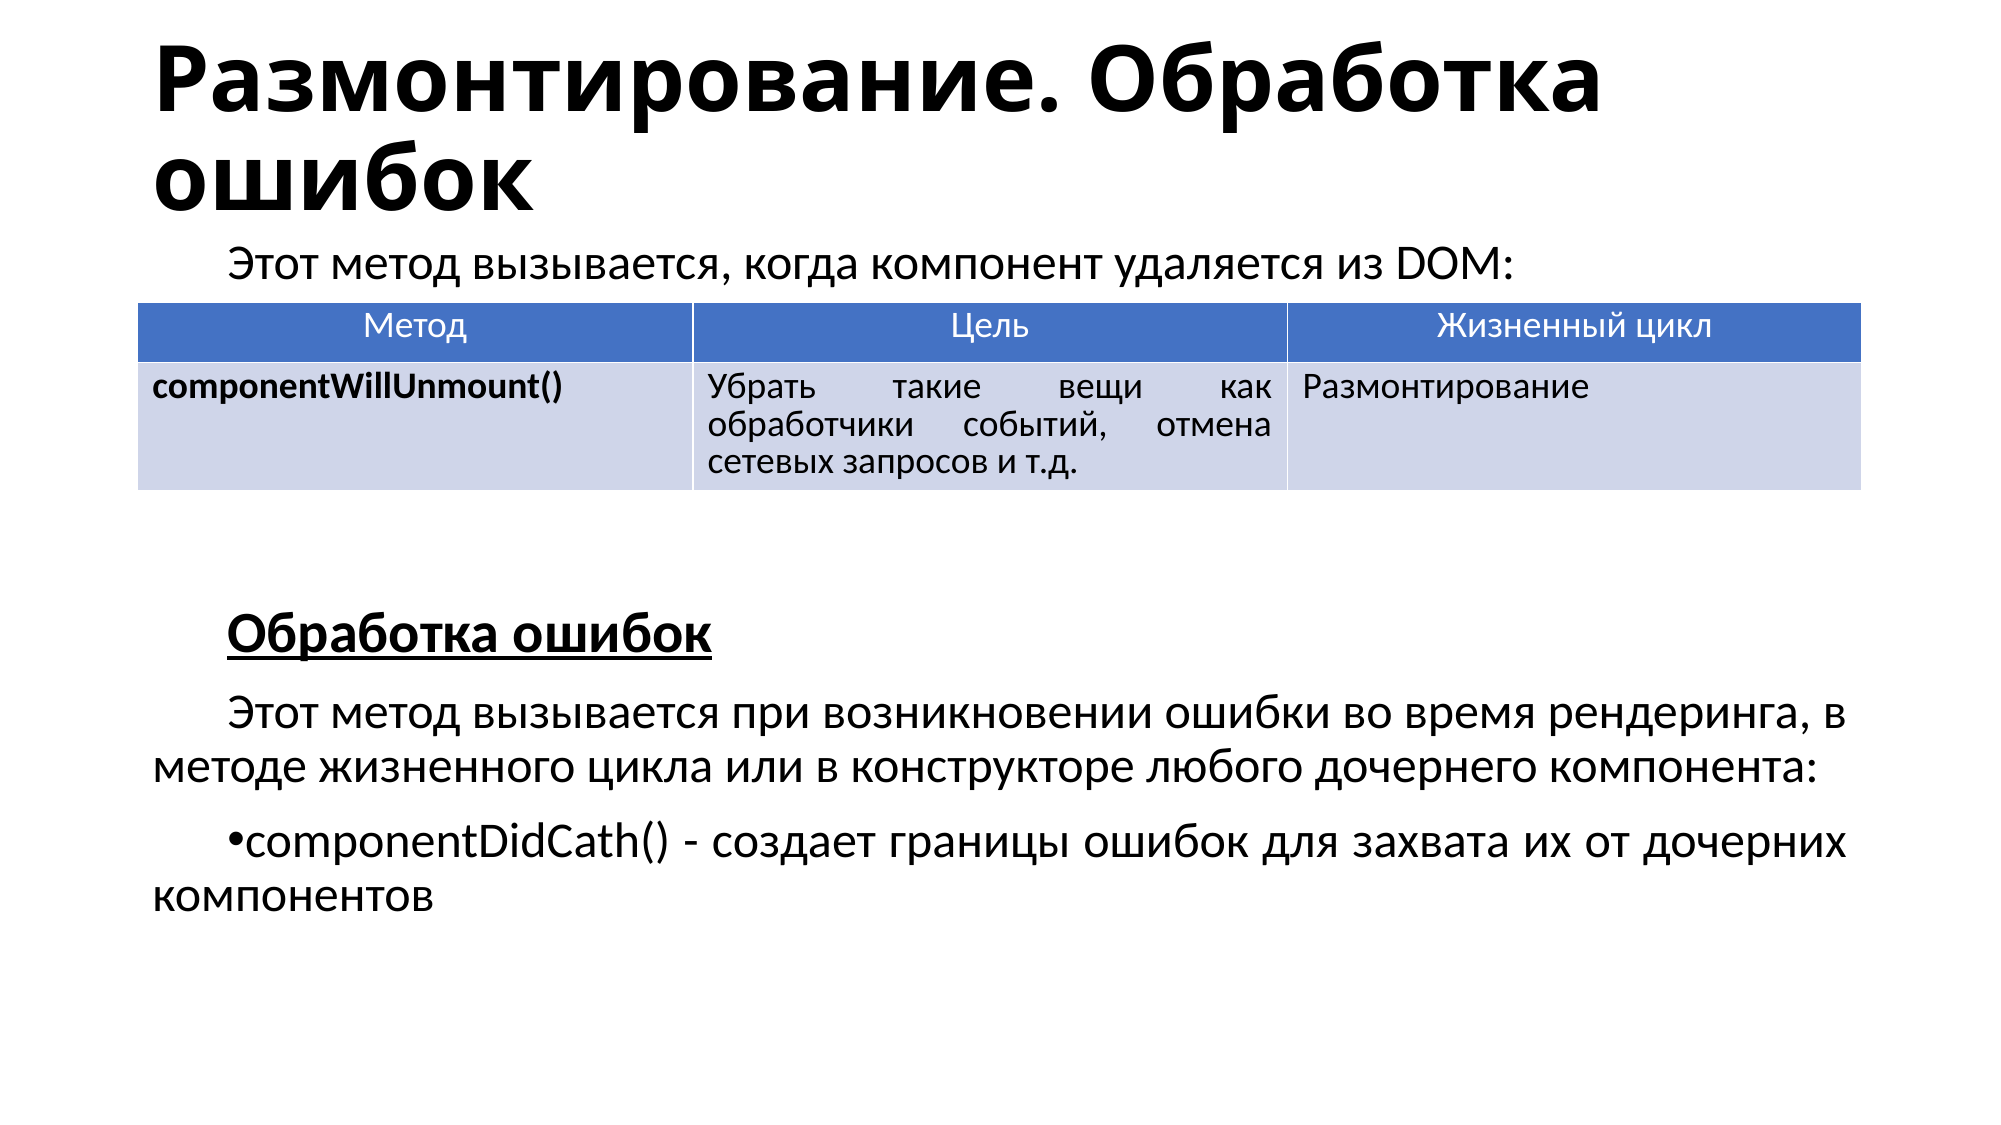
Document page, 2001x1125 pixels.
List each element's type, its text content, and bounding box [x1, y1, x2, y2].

table_header Цель [694, 303, 1287, 362]
table_header Жизненный цикл [1288, 303, 1861, 362]
table_cell componentWillUnmount() [138, 363, 692, 490]
table_header Метод [138, 303, 692, 362]
list Этот метод вызывается, когда компонент удаляется из DOM: Обработка ошибок Этот метод вызывается при возникновении ошибки во время рендеринга, в методе жизненного цикла или в конструкторе любого дочернего компонента: componentDidCath() - создает границы ошибок для захвата их от дочерних компонентов [137, 229, 1863, 301]
table_cell Убрать такие вещи как обработчики событий, отмена сетевых запросов и т.д. [694, 363, 1287, 490]
list Этот метод вызывается, когда компонент удаляется из DOM: Обработка ошибок Этот метод вызывается при возникновении ошибки во время рендеринга, в методе жизненного цикла или в конструкторе любого дочернего компонента: componentDidCath() - создает границы ошибок для захвата их от дочерних компонентов [137, 492, 1863, 1014]
title Размонтирование. Обработка ошибок [137, 59, 1863, 202]
table_cell Размонтирование [1288, 363, 1861, 490]
